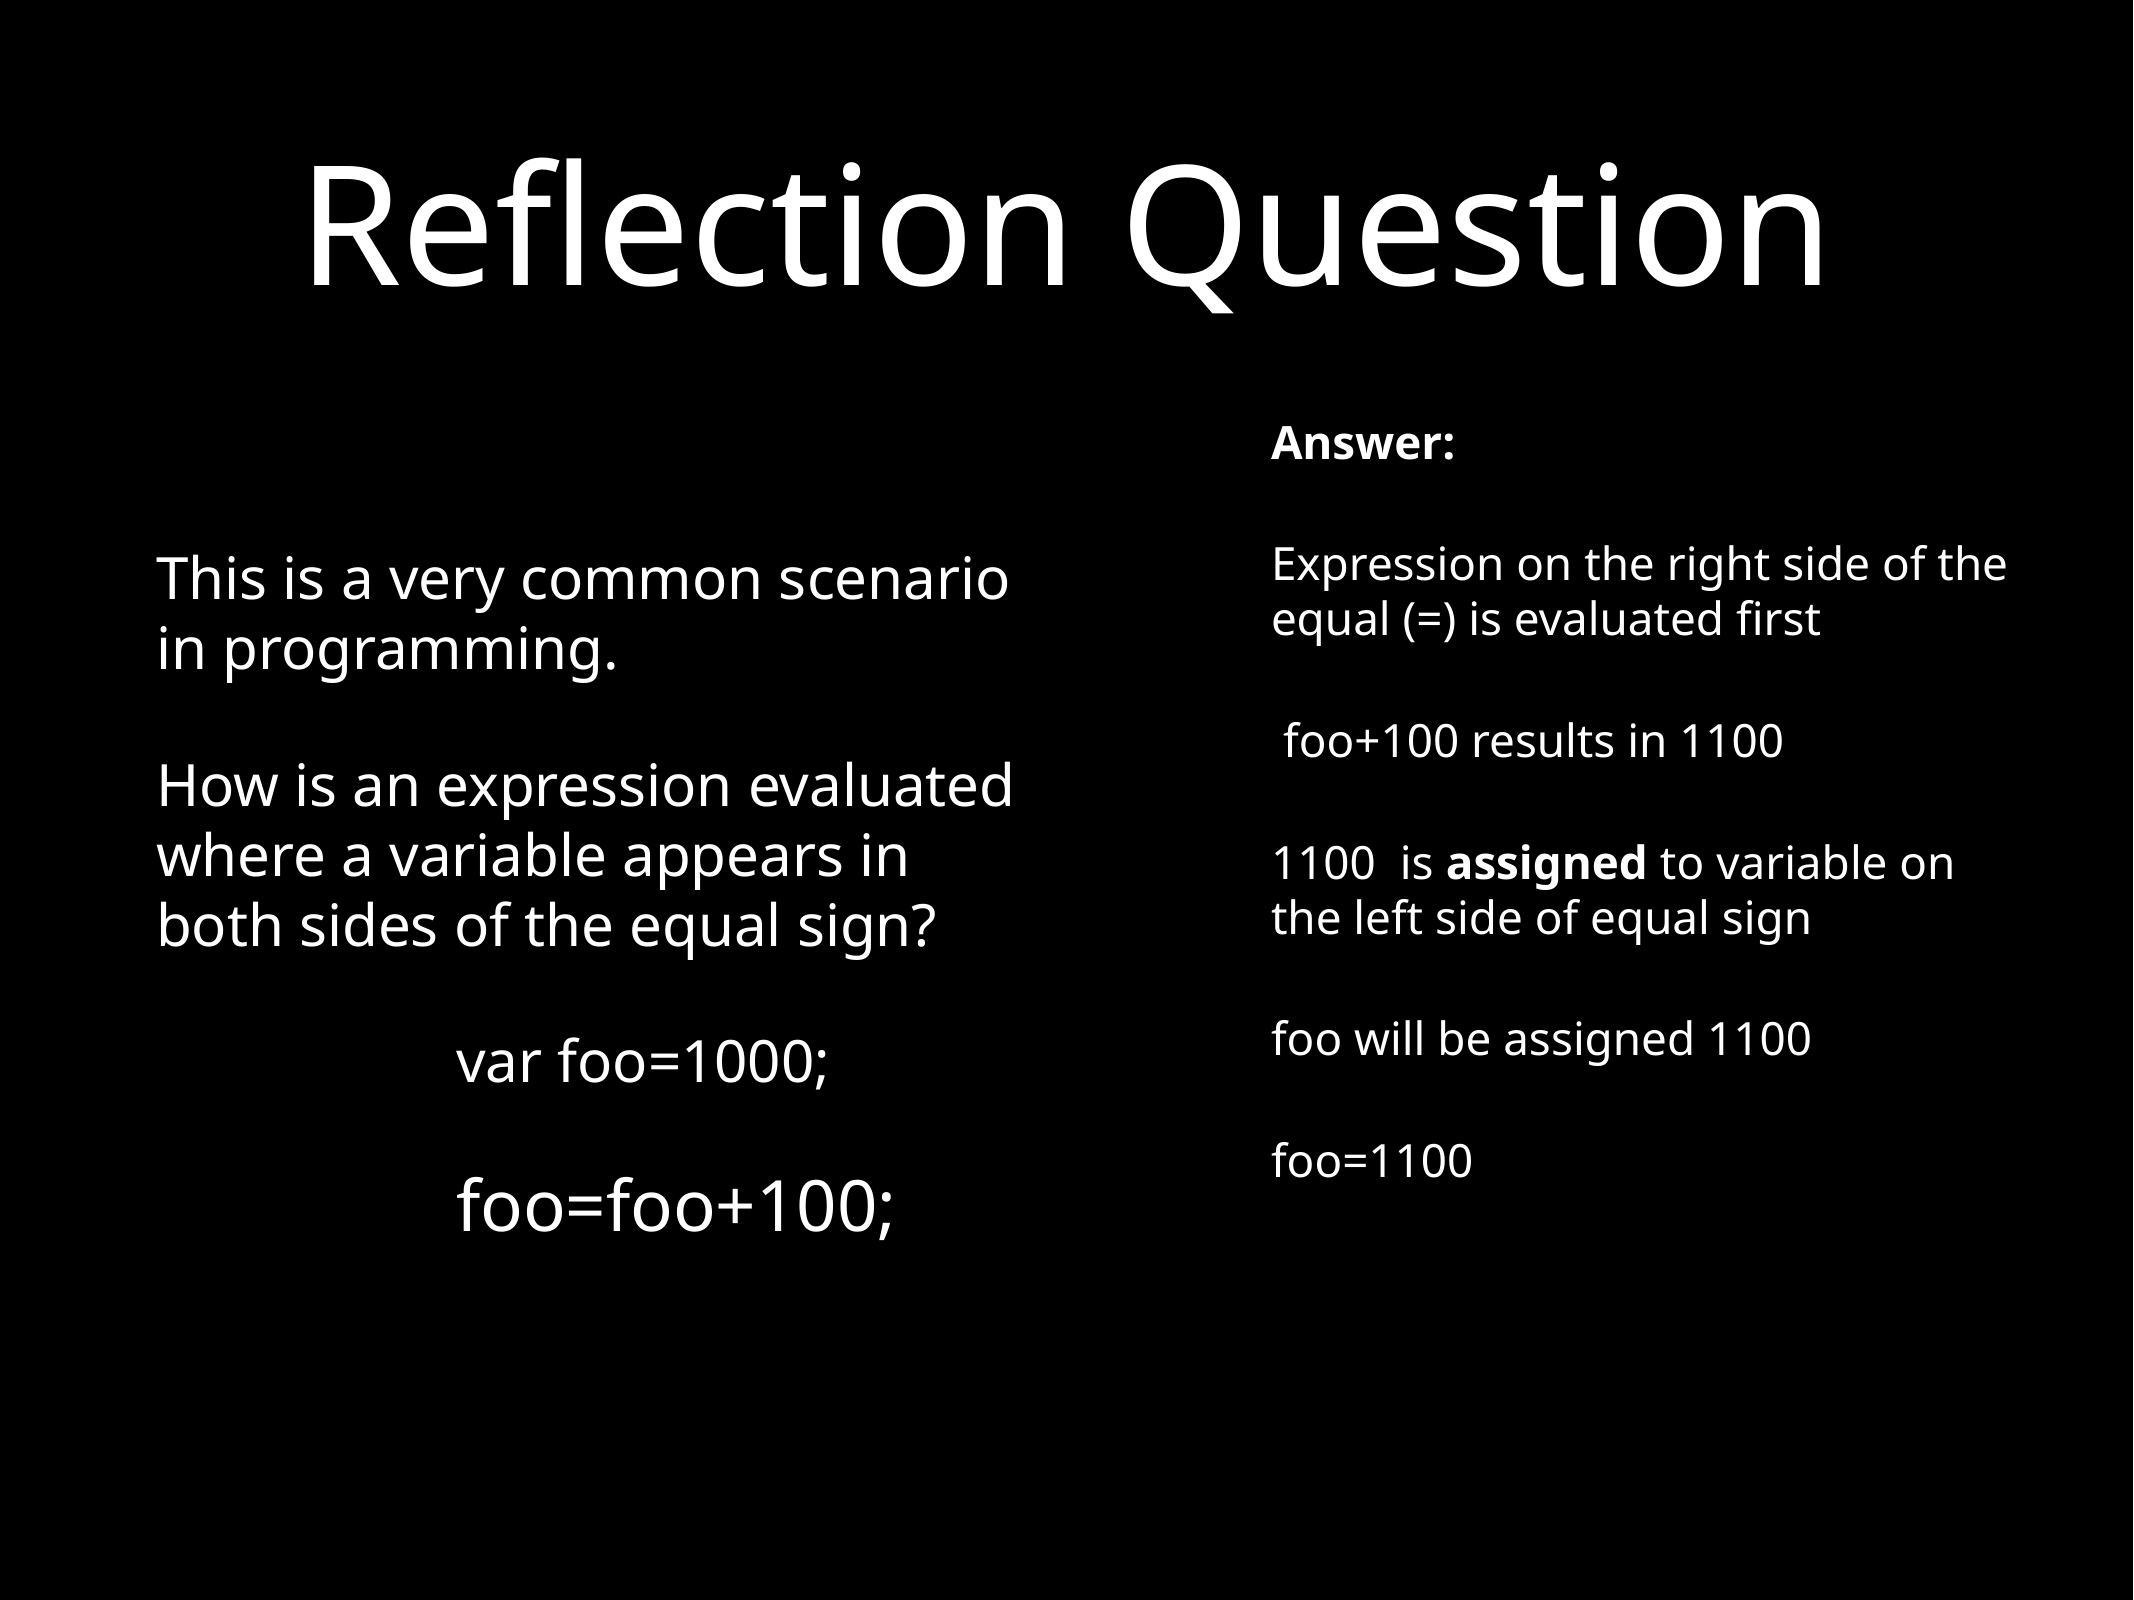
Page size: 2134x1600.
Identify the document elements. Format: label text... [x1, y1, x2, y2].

text_box Answer: Expression on the right side of the equal (=) is evaluated first foo+100 results in 1100 1100 is assigned to variable on the left side of equal sign foo will be assigned 1100 foo=1100 [1271, 413, 2022, 1187]
list This is a very common scenario in programming. How is an expression evaluated where a variable appears in both sides of the equal sign? var foo=1000; foo=foo+100; [155, 401, 1048, 1386]
title Reflection Question [155, 34, 1978, 403]
